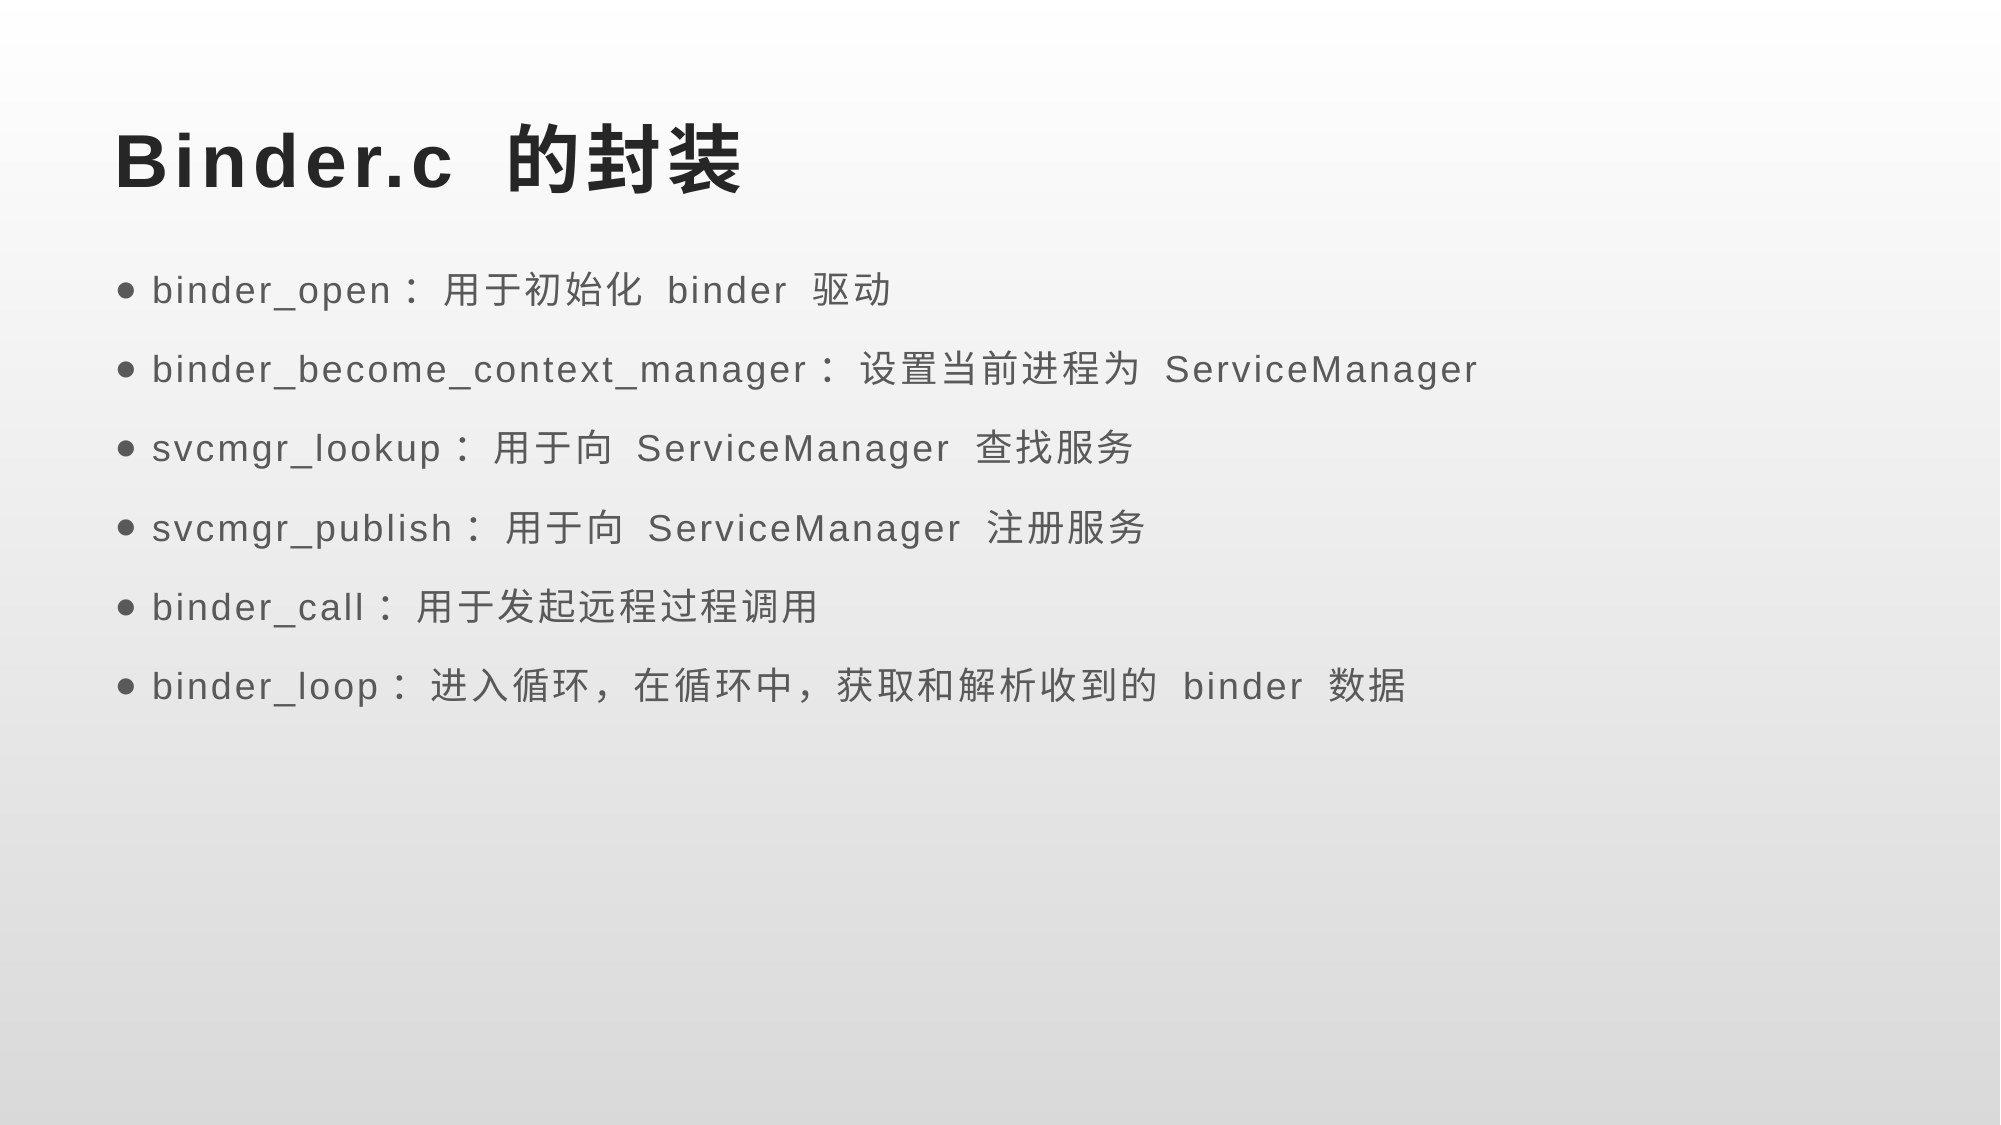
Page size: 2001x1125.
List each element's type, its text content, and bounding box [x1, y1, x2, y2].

list binder_open：用于初始化 binder 驱动 binder_become_context_manager：设置当前进程为 ServiceManager svcmgr_lookup：用于向 ServiceManager 查找服务 svcmgr_publish：用于向 ServiceManager 注册服务 binder_call：用于发起远程过程调用 binder_loop：进入循环，在循环中，获取和解析收到的 binder 数据 [99, 244, 1900, 1026]
title Binder.c 的封装 [99, 99, 1900, 216]
